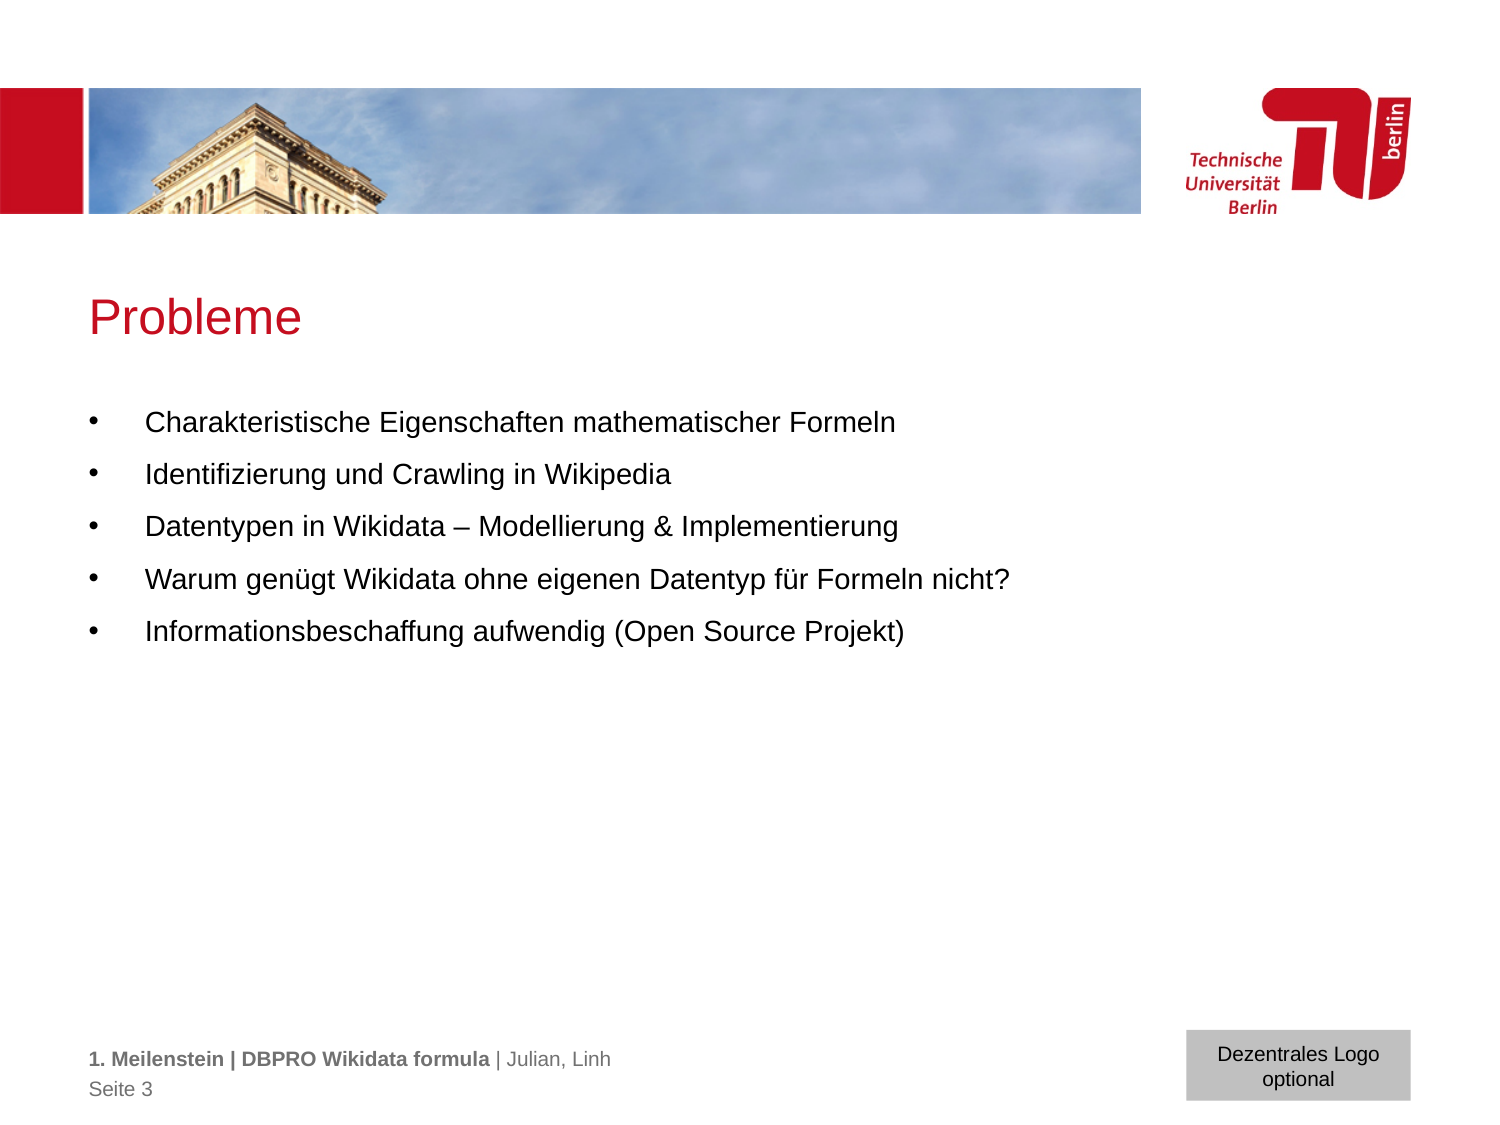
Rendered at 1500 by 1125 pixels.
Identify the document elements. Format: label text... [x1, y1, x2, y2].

list Charakteristische Eigenschaften mathematischer Formeln Identifizierung und Crawling in Wikipedia Datentypen in Wikidata – Modellierung & Implementierung Warum genügt Wikidata ohne eigenen Datentyp für Formeln nicht? Informationsbeschaffung aufwendig (Open Source Projekt) [88, 385, 1412, 984]
title Probleme [88, 285, 1412, 345]
picture [1186, 88, 1411, 214]
picture [0, 88, 1141, 214]
footer 1. Meilenstein | DBPRO Wikidata formula | Julian, Linh [88, 1045, 1176, 1071]
slide_number Seite 3 [88, 1075, 1176, 1101]
